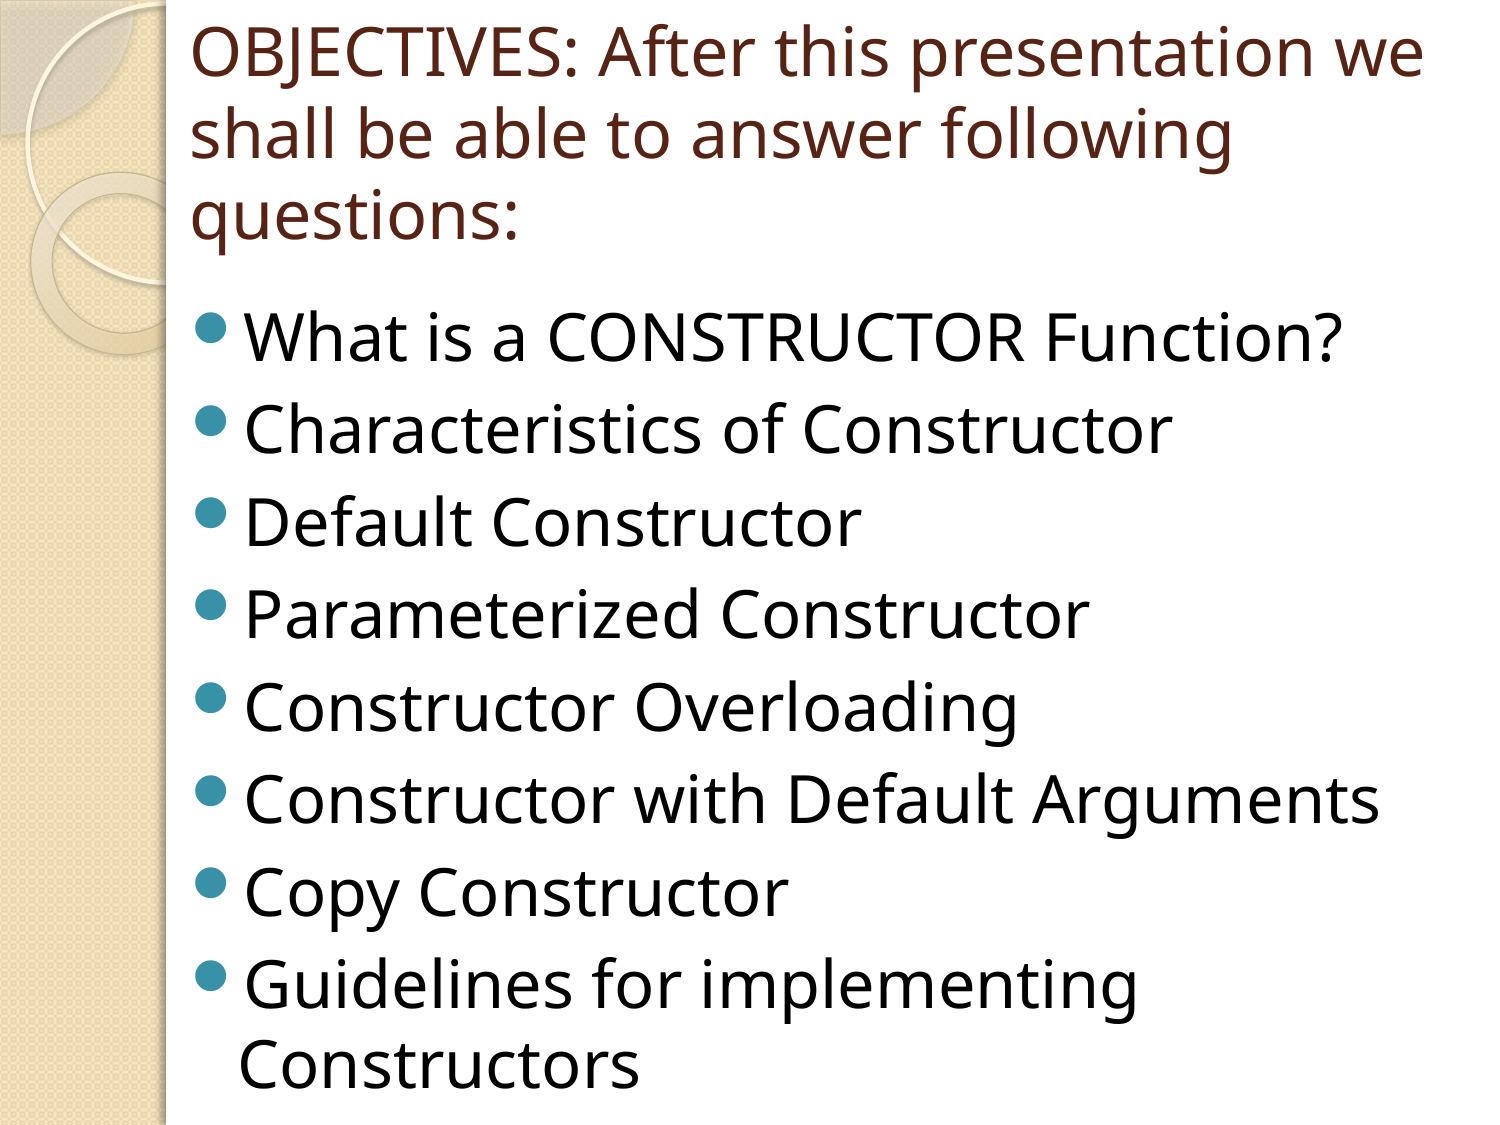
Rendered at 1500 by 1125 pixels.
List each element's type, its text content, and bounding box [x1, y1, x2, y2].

list What is a CONSTRUCTOR Function? Characteristics of Constructor Default Constructor Parameterized Constructor Constructor Overloading Constructor with Default Arguments Copy Constructor Guidelines for implementing Constructors Destructor Function [162, 287, 1500, 1125]
title OBJECTIVES: After this presentation we shall be able to answer following questions: [174, 0, 1500, 263]
